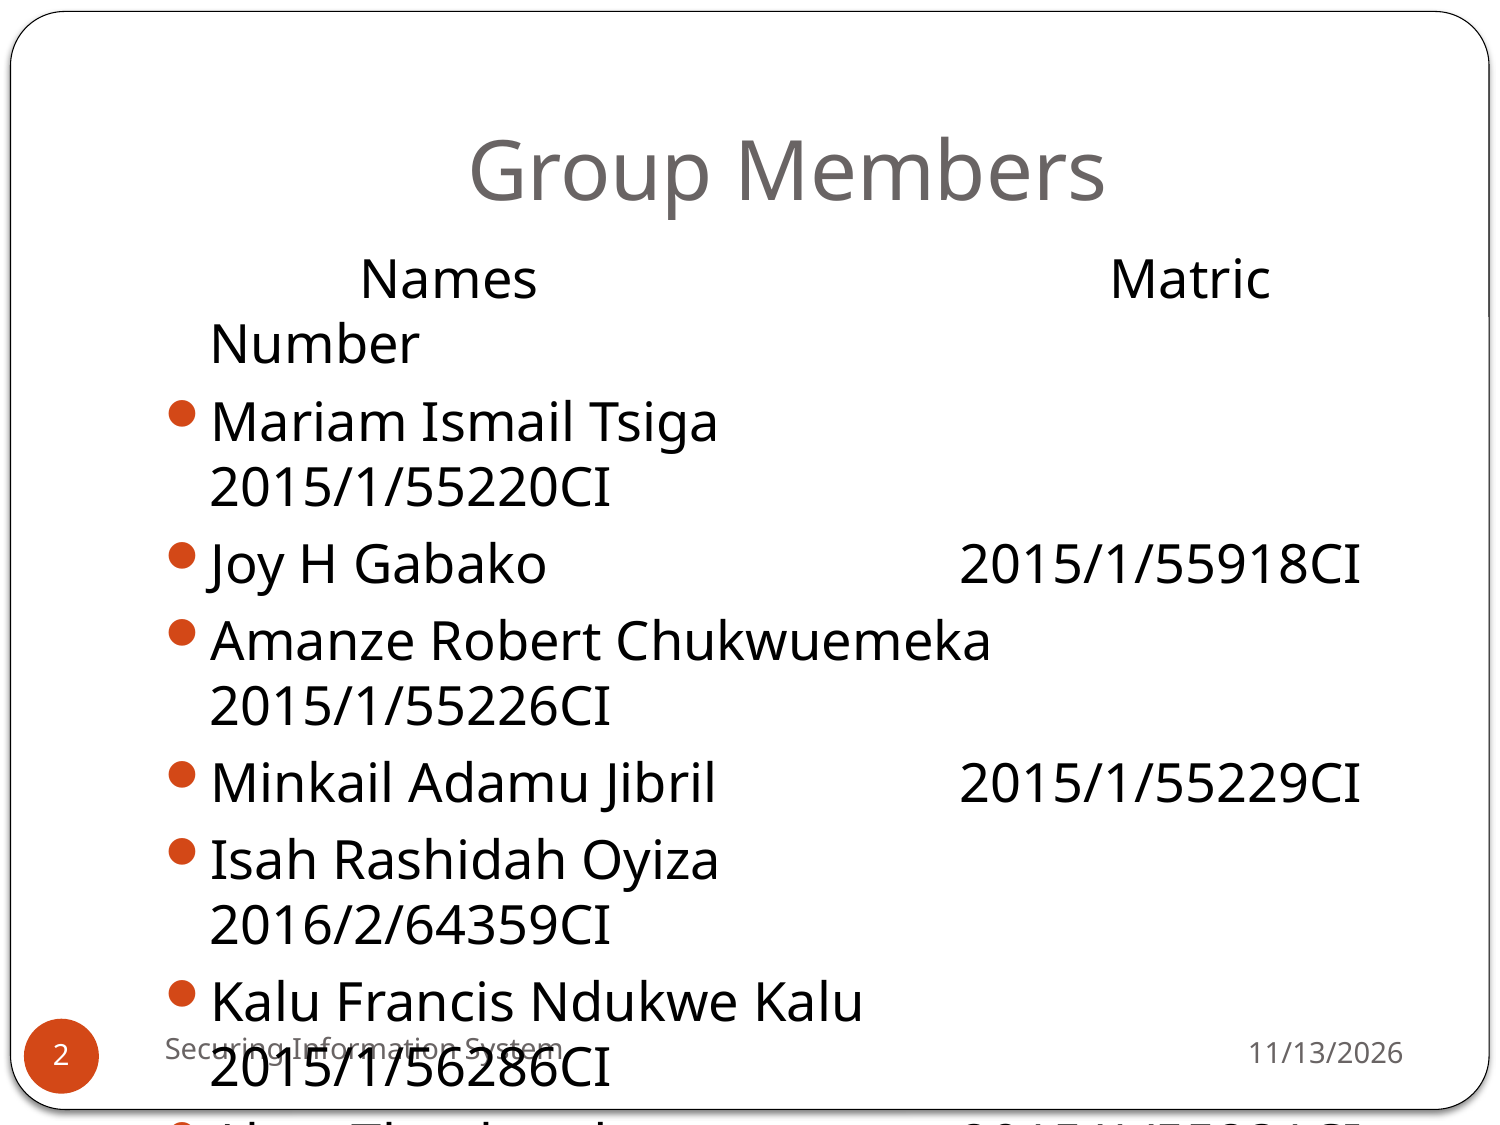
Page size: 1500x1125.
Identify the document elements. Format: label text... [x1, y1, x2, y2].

title Group Members [150, 45, 1425, 233]
slide_number 2 [23, 1018, 99, 1094]
list Names Matric Number Mariam Ismail Tsiga 2015/1/55220CI Joy H Gabako 2015/1/55918CI Amanze Robert Chukwuemeka 2015/1/55226CI Minkail Adamu Jibril 2015/1/55229CI Isah Rashidah Oyiza 2016/2/64359CI Kalu Francis Ndukwe Kalu 2015/1/56286CI Akpa Thankgod 2015/1/55231CI Audu Ibrahim Abdul 2015/1/56186CI [150, 237, 1425, 988]
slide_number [1012, 1015, 1419, 1094]
footer Securing Information System [150, 1012, 800, 1088]
